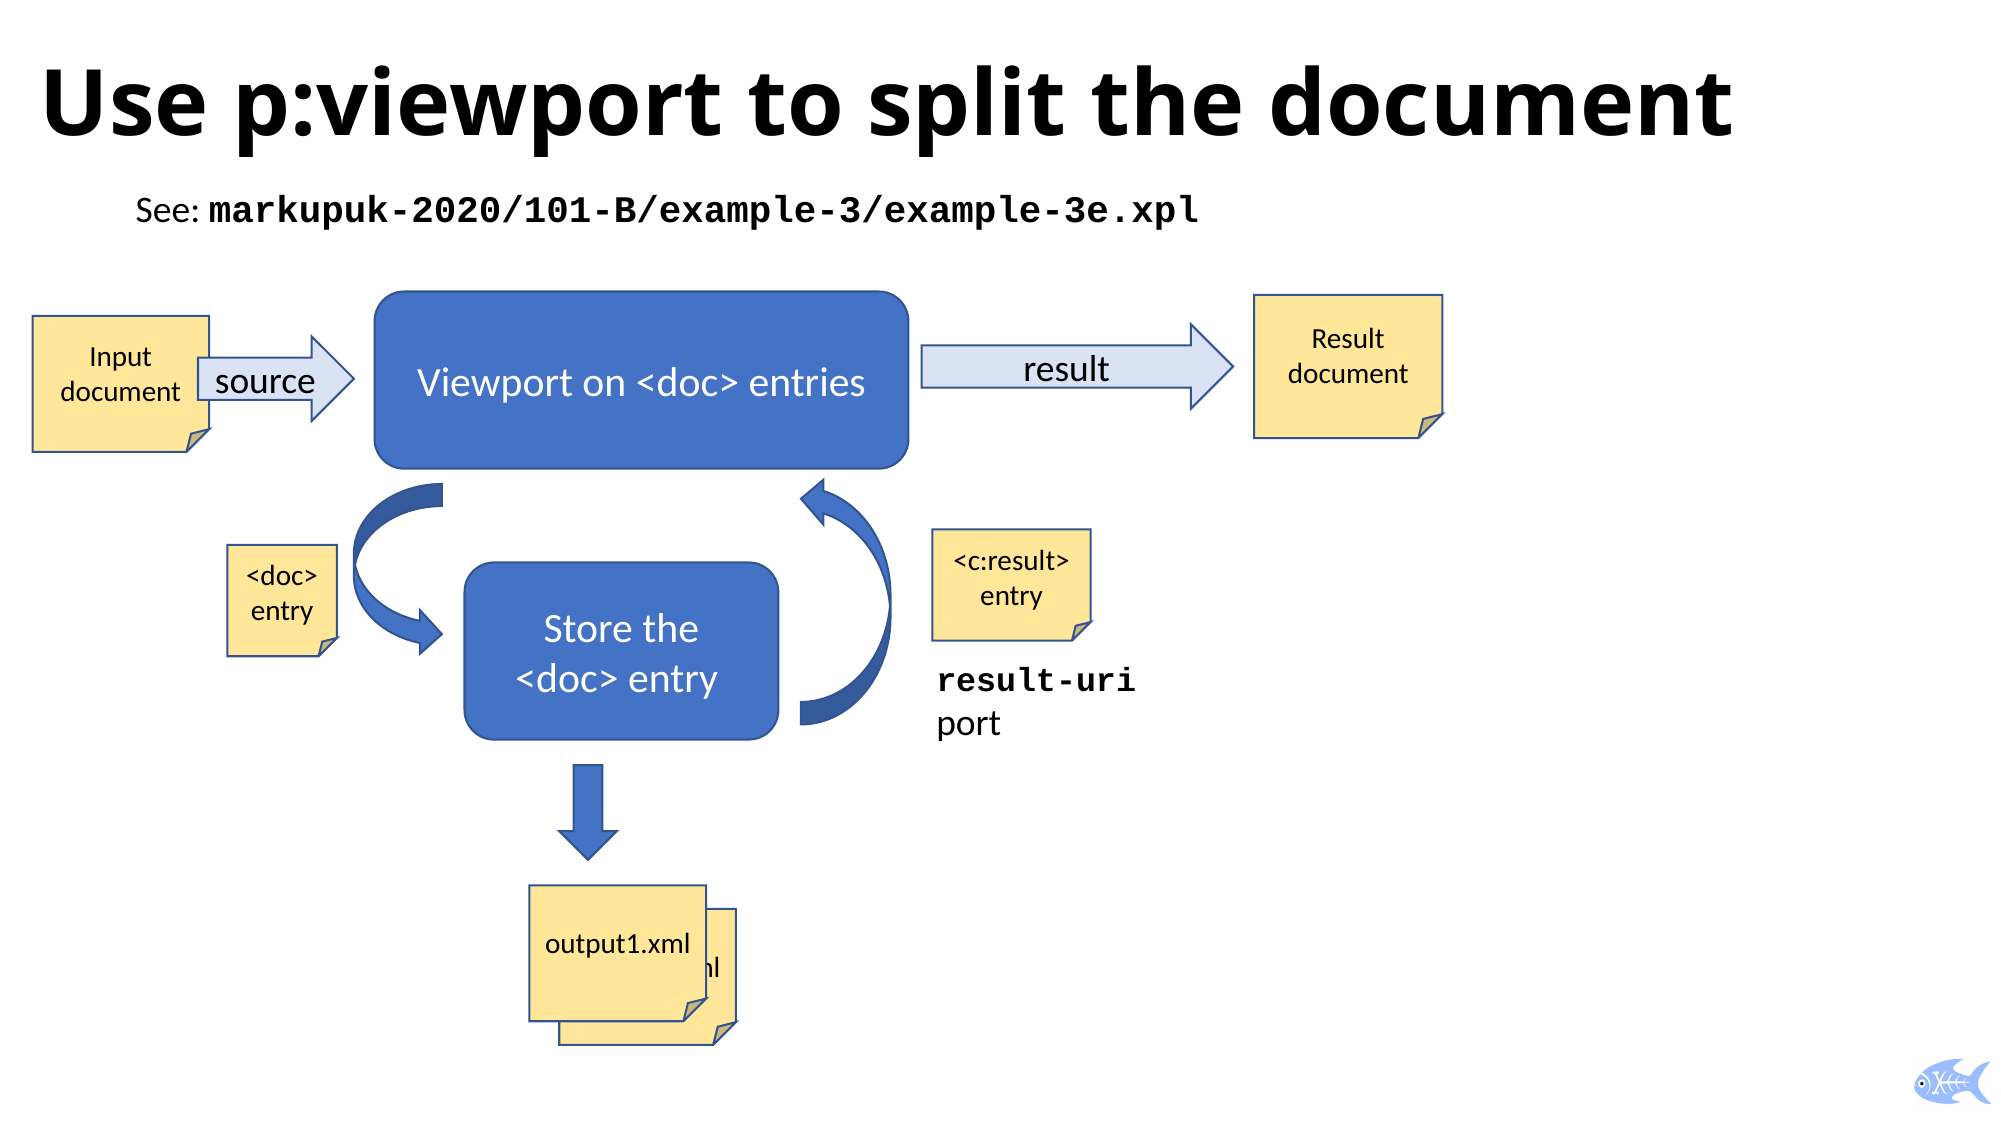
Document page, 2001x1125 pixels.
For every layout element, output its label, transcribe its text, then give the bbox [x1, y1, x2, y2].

text_box Store the <doc> entry [463, 561, 780, 741]
text_box See: markupuk-2020/101-B/example-3/example-3e.xpl [120, 177, 1812, 283]
text_box result-uri port [921, 651, 1281, 751]
text_box output1.xml [528, 884, 710, 1023]
text_box result [920, 321, 1235, 412]
text_box source [196, 333, 356, 424]
text_box Viewport on <doc> entries [373, 290, 910, 470]
text_box <doc> entry [226, 543, 341, 658]
text_box output2.xml [558, 907, 740, 1046]
text_box Result document [1253, 293, 1446, 440]
text_box Input document [31, 314, 213, 453]
text_box [799, 477, 892, 726]
picture [1913, 1055, 1992, 1111]
text_box <c:result>entry [931, 528, 1094, 642]
title Use p:viewport to split the document [24, 35, 1931, 177]
text_box [352, 482, 444, 657]
text_box [556, 764, 620, 862]
